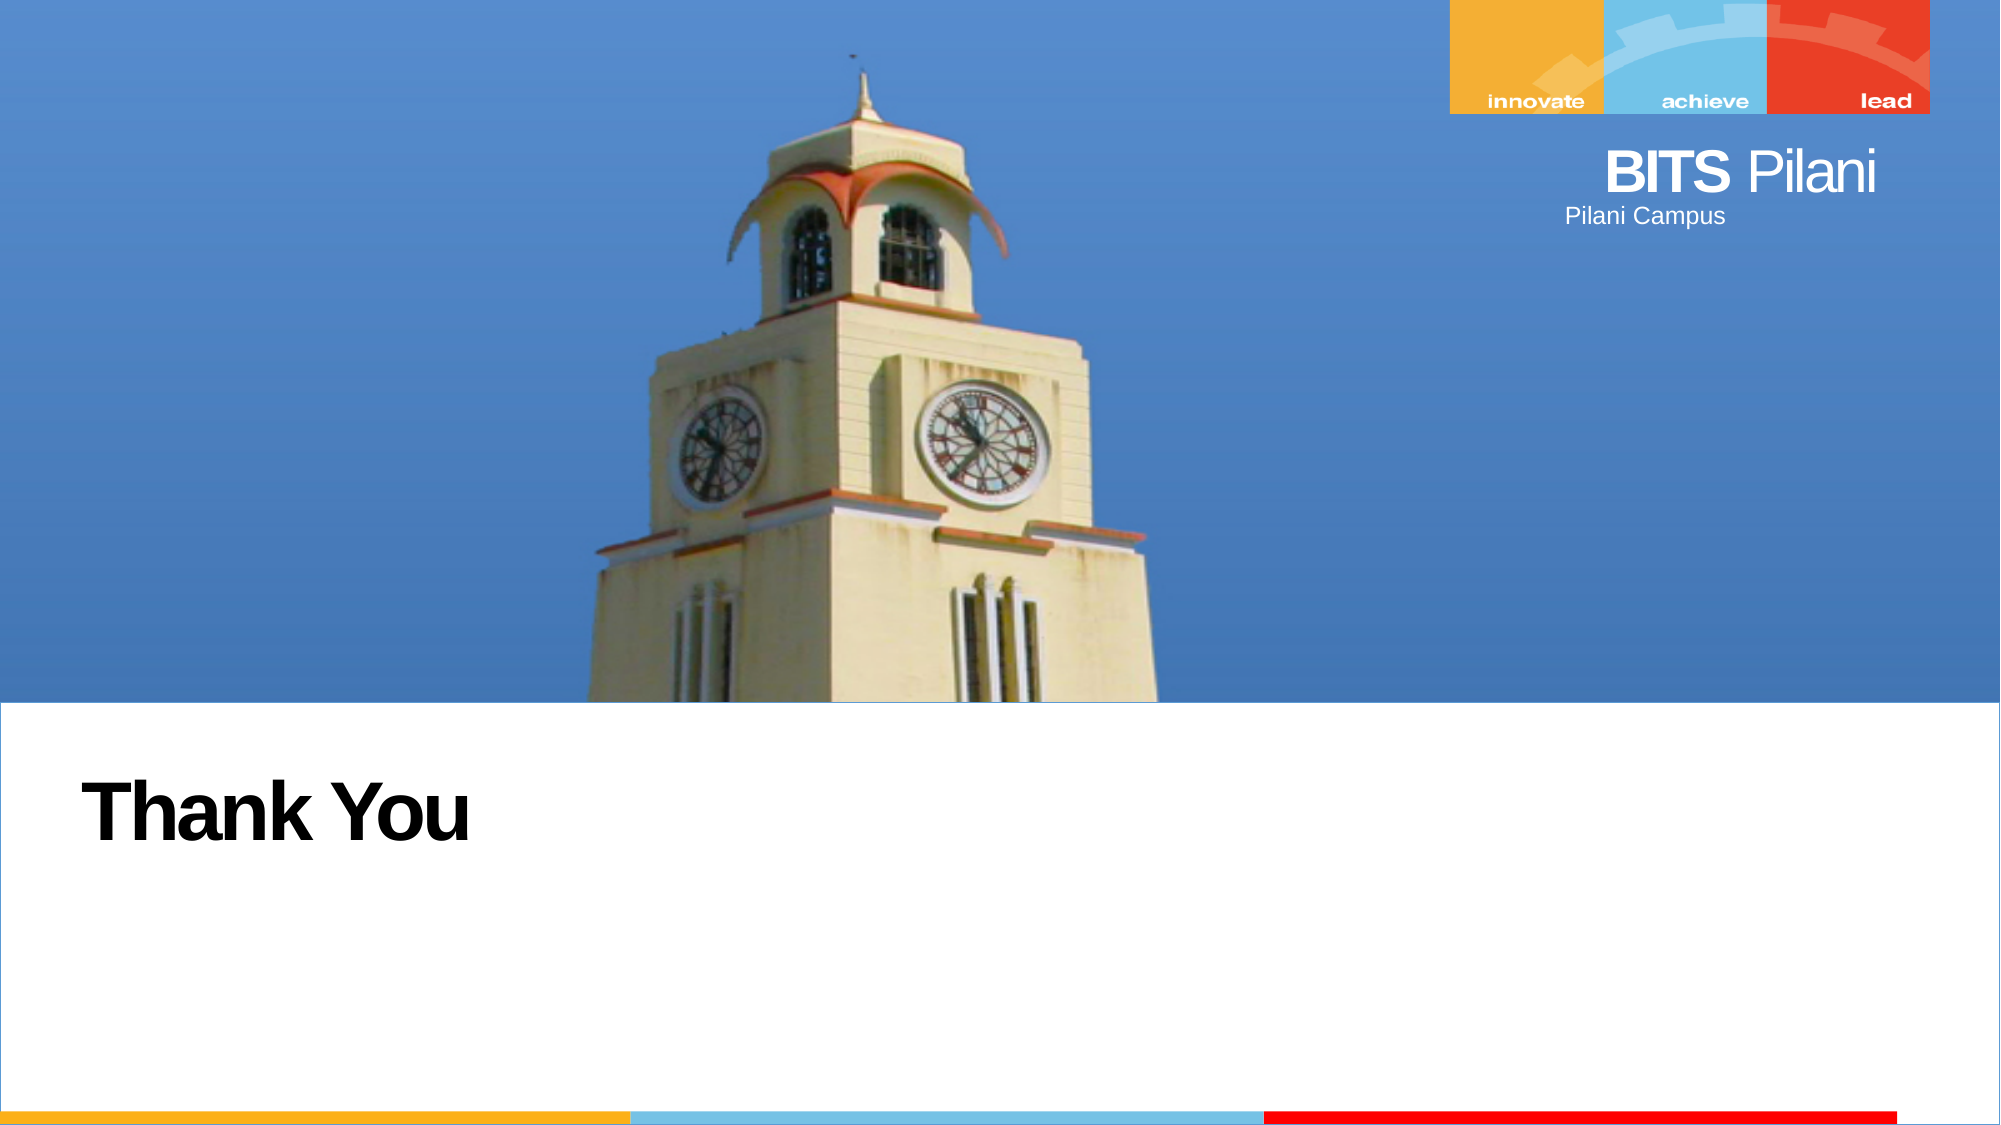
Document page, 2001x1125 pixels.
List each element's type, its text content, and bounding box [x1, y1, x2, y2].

picture [0, 0, 2000, 702]
list Thank You [66, 762, 1917, 1025]
